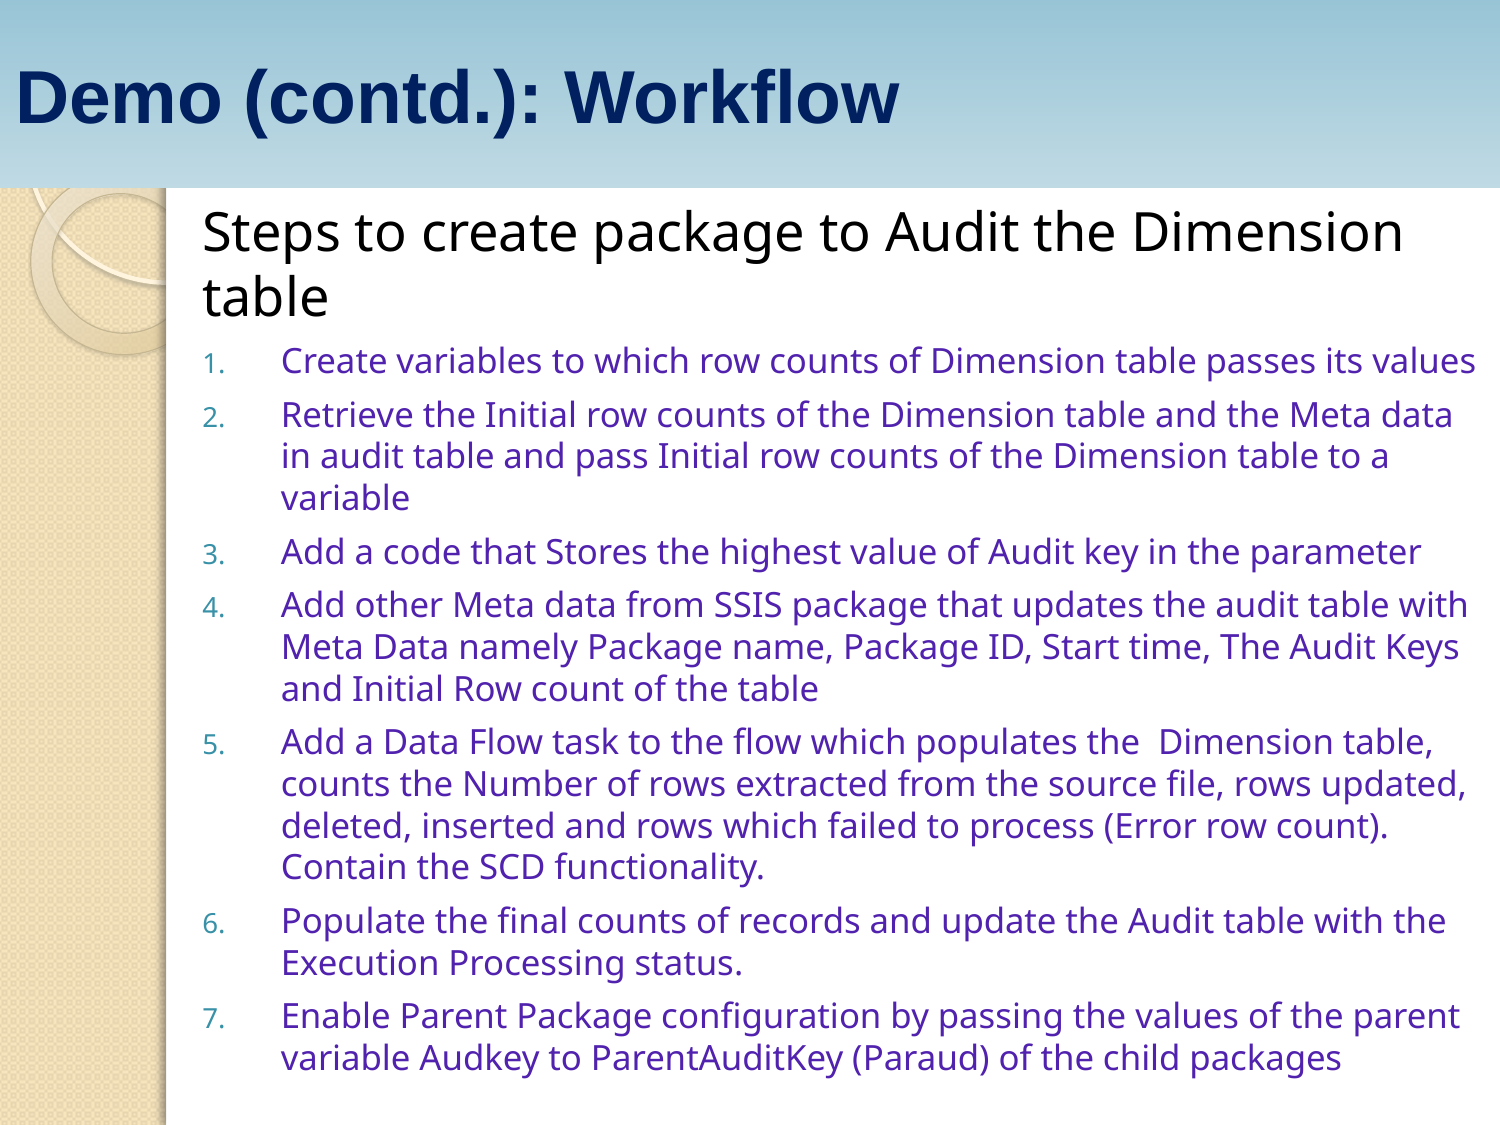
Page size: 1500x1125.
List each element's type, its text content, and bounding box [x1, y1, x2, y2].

list Steps to create package to Audit the Dimension table Create variables to which row counts of Dimension table passes its values Retrieve the Initial row counts of the Dimension table and the Meta data in audit table and pass Initial row counts of the Dimension table to a variable Add a code that Stores the highest value of Audit key in the parameter Add other Meta data from SSIS package that updates the audit table with Meta Data namely Package name, Package ID, Start time, The Audit Keys and Initial Row count of the table Add a Data Flow task to the flow which populates the Dimension table, counts the Number of rows extracted from the source file, rows updated, deleted, inserted and rows which failed to process (Error row count). Contain the SCD functionality. Populate the final counts of records and update the Audit table with the Execution Processing status. Enable Parent Package configuration by passing the values of the parent variable Audkey to ParentAuditKey (Paraud) of the child packages [174, 189, 1500, 1100]
text_box Demo (contd.): Workflow [0, 0, 1500, 188]
